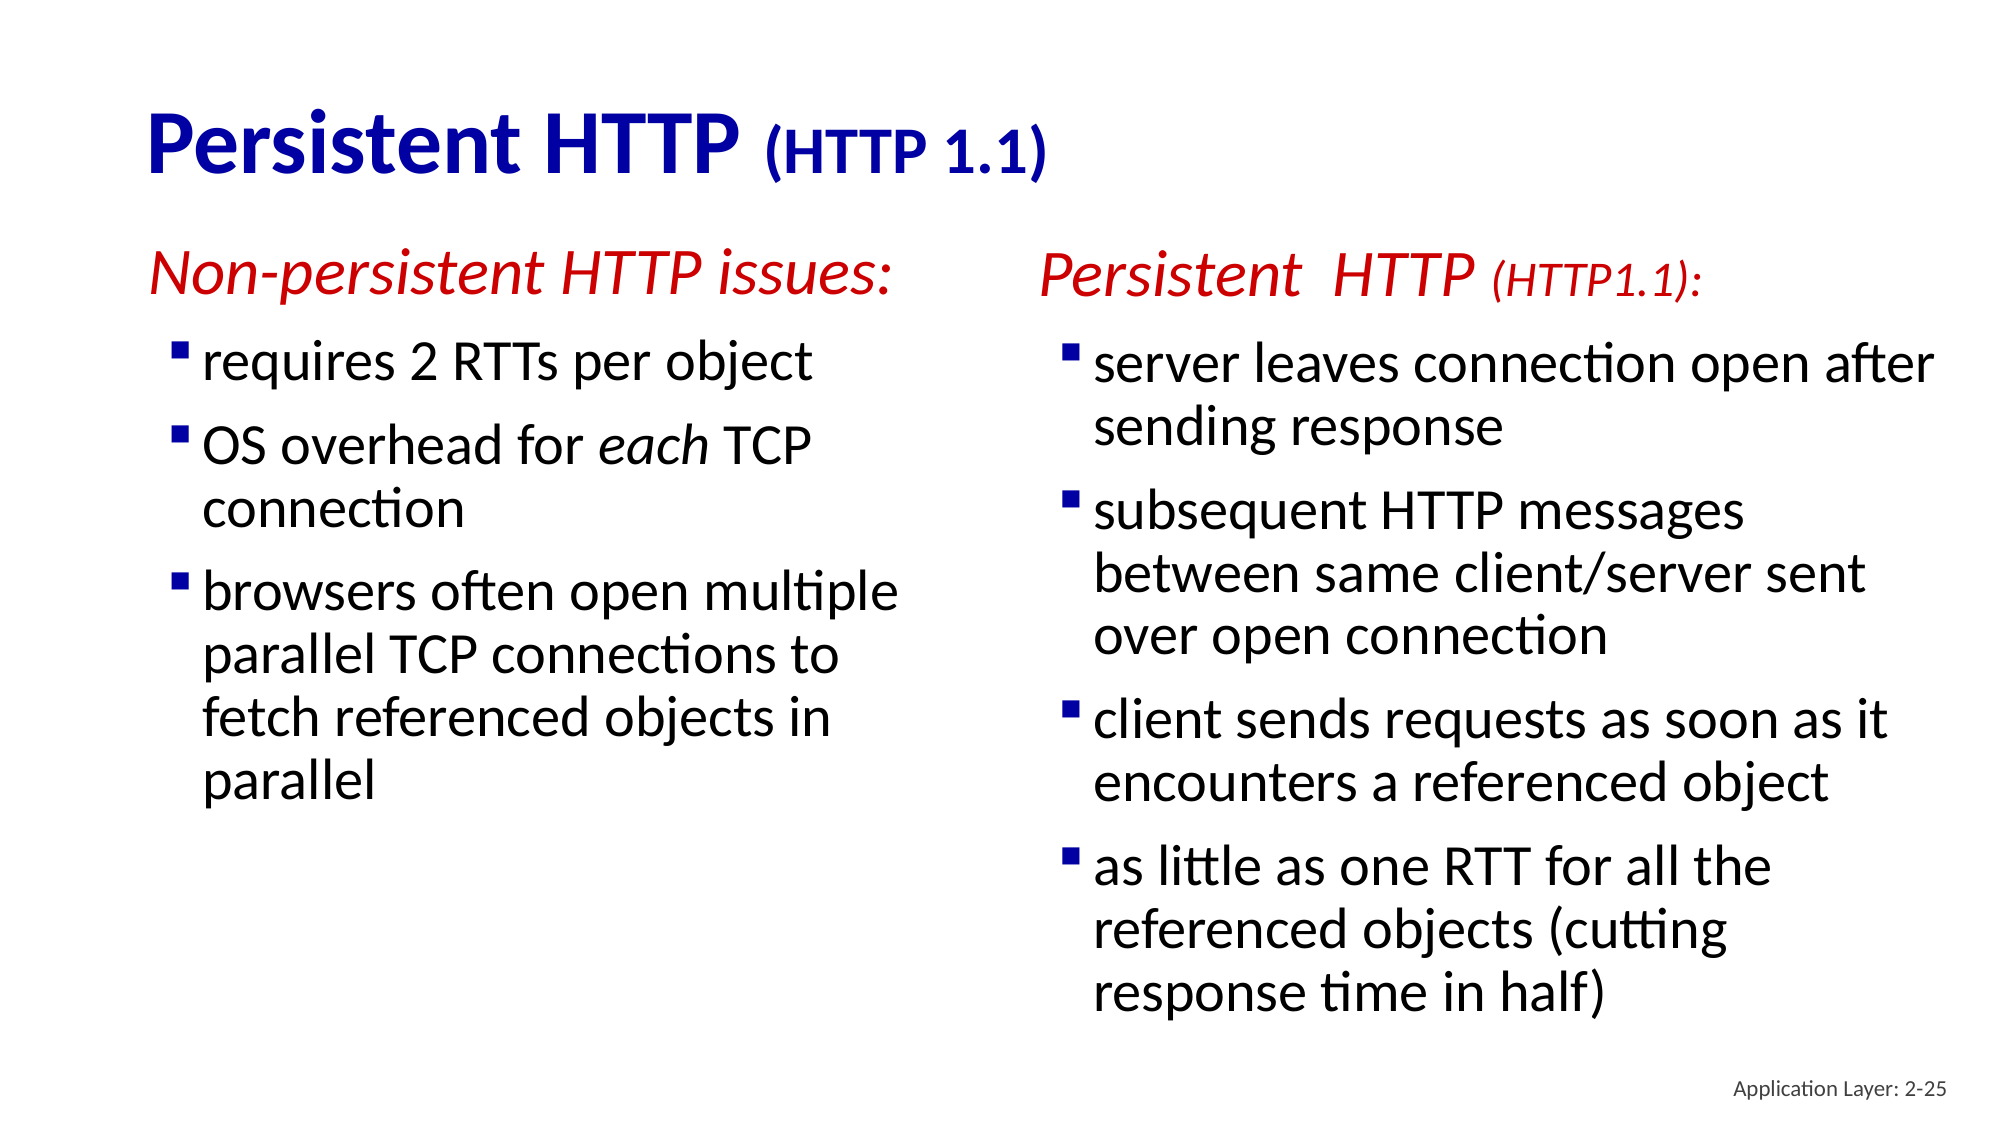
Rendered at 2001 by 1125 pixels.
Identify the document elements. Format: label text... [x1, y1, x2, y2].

title Persistent HTTP (HTTP 1.1) [131, 70, 1856, 218]
slide_number Application Layer: 2-25 [1512, 1056, 1963, 1117]
text_box Persistent HTTP (HTTP1.1): server leaves connection open after sending response subsequent HTTP messages between same client/server sent over open connection client sends requests as soon as it encounters a referenced object as little as one RTT for all the referenced objects (cutting response time in half) [1021, 231, 1963, 995]
text_box Non-persistent HTTP issues: requires 2 RTTs per object OS overhead for each TCP connection browsers often open multiple parallel TCP connections to fetch referenced objects in parallel [131, 229, 979, 993]
